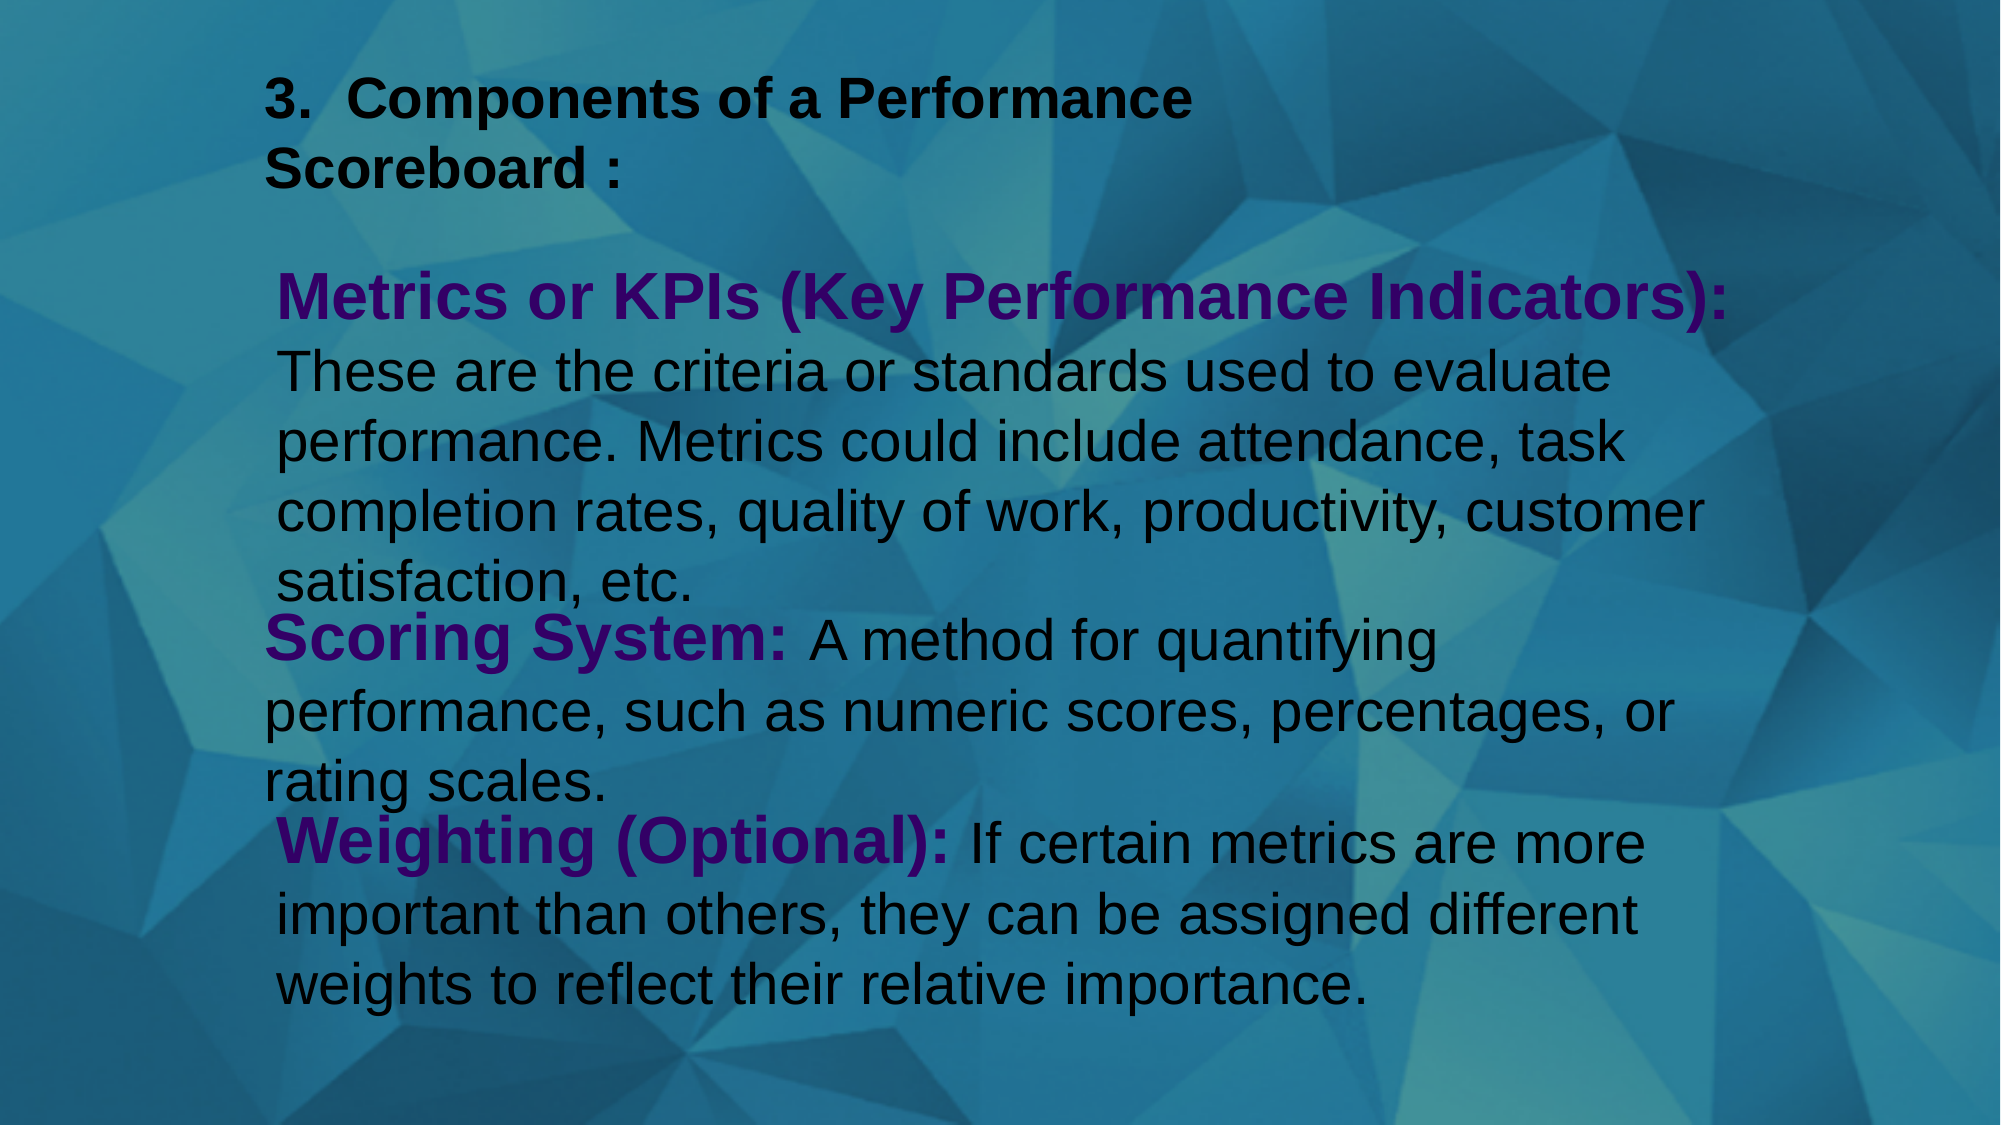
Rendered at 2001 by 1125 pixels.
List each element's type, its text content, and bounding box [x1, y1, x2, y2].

text_box Metrics or KPIs (Key Performance Indicators): These are the criteria or standards used to evaluate performance. Metrics could include attendance, task completion rates, quality of work, productivity, customer satisfaction, etc. [261, 245, 1843, 621]
text_box Weighting (Optional): If certain metrics are more important than others, they can be assigned different weights to reflect their relative importance. [261, 789, 1804, 1024]
text_box Scoring System: A method for quantifying performance, such as numeric scores, percentages, or rating scales. [249, 586, 1772, 821]
text_box 3. Components of a Performance Scoreboard : [249, 52, 1393, 208]
picture [0, 0, 2001, 1125]
